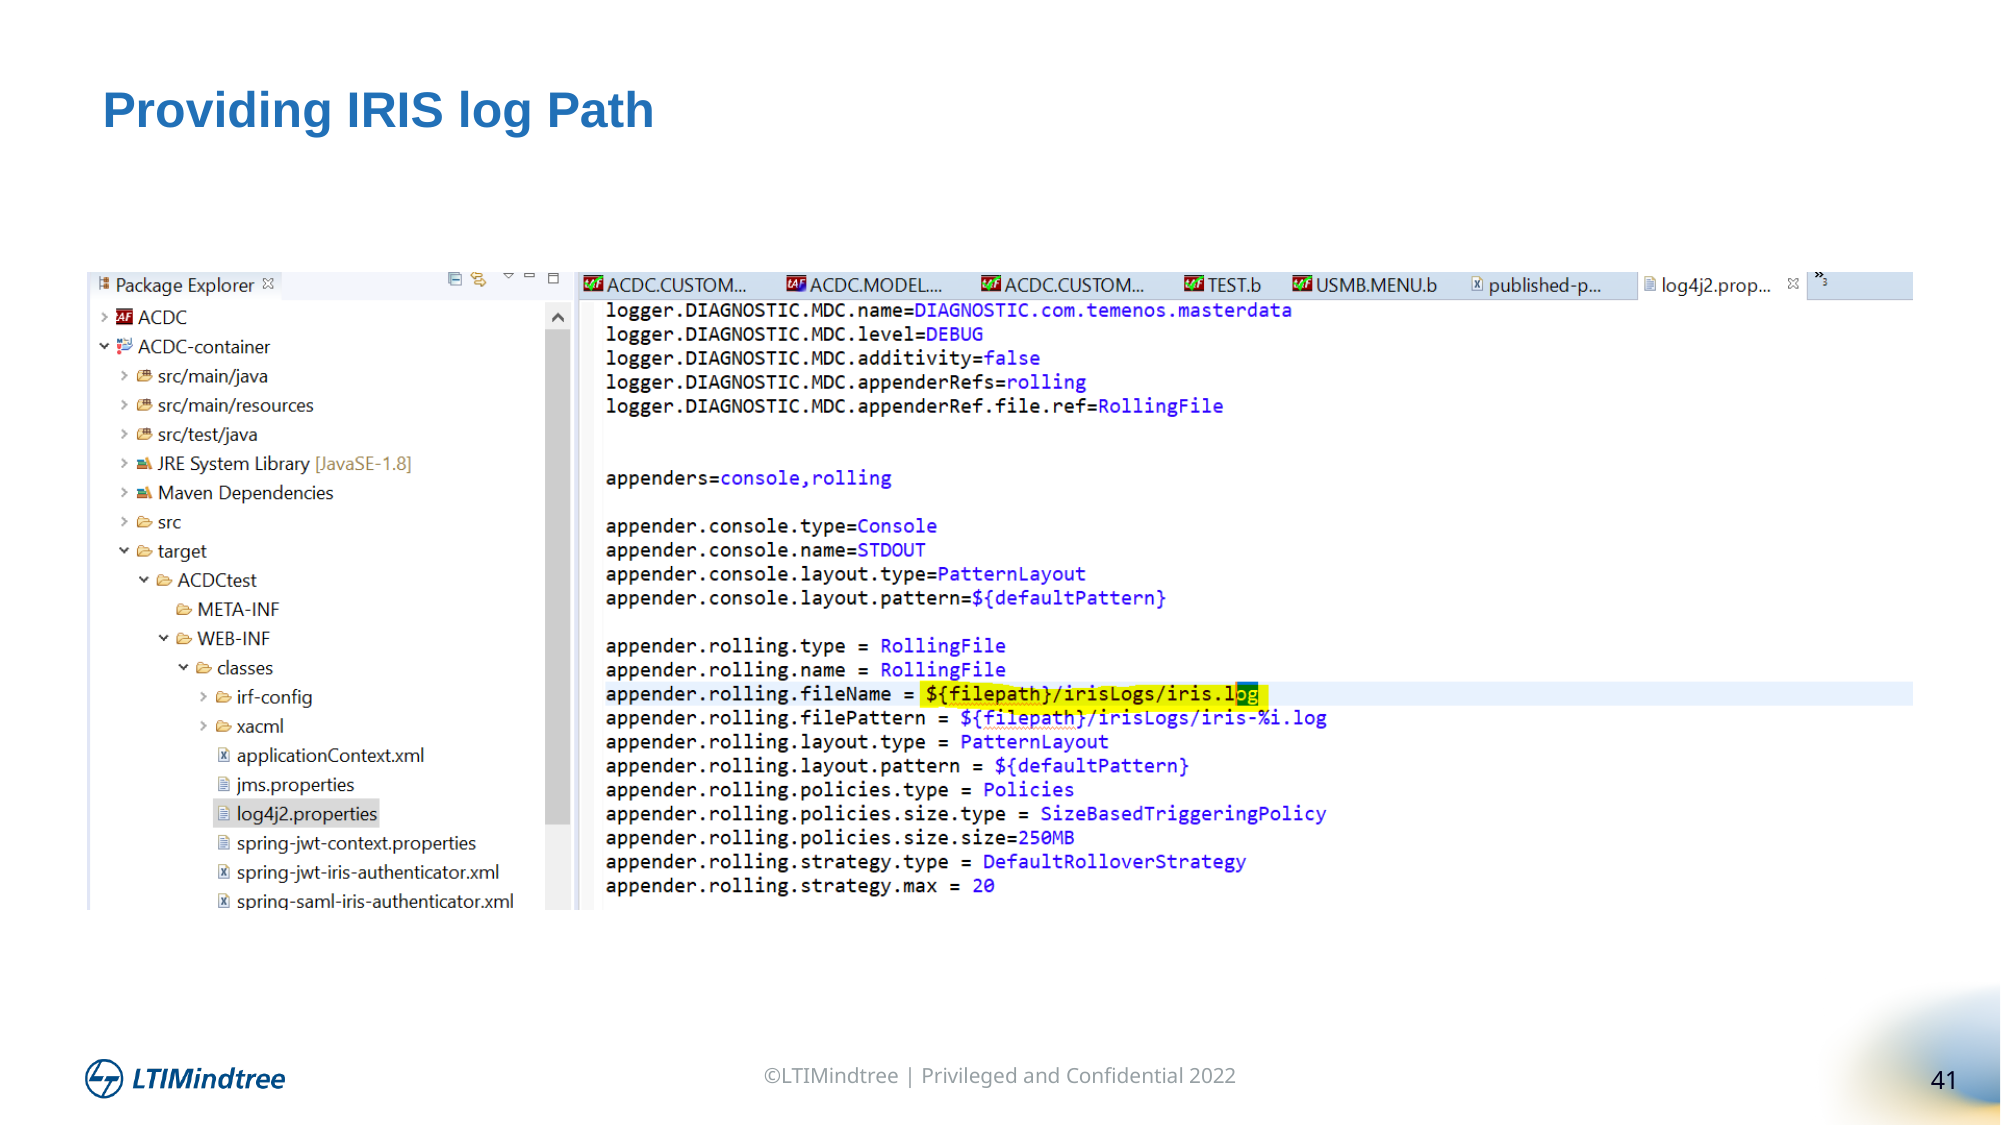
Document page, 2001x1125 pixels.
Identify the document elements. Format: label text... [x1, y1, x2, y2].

list Providing IRIS log Path [87, 77, 1913, 149]
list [87, 272, 1913, 910]
picture [1774, 966, 2001, 1125]
